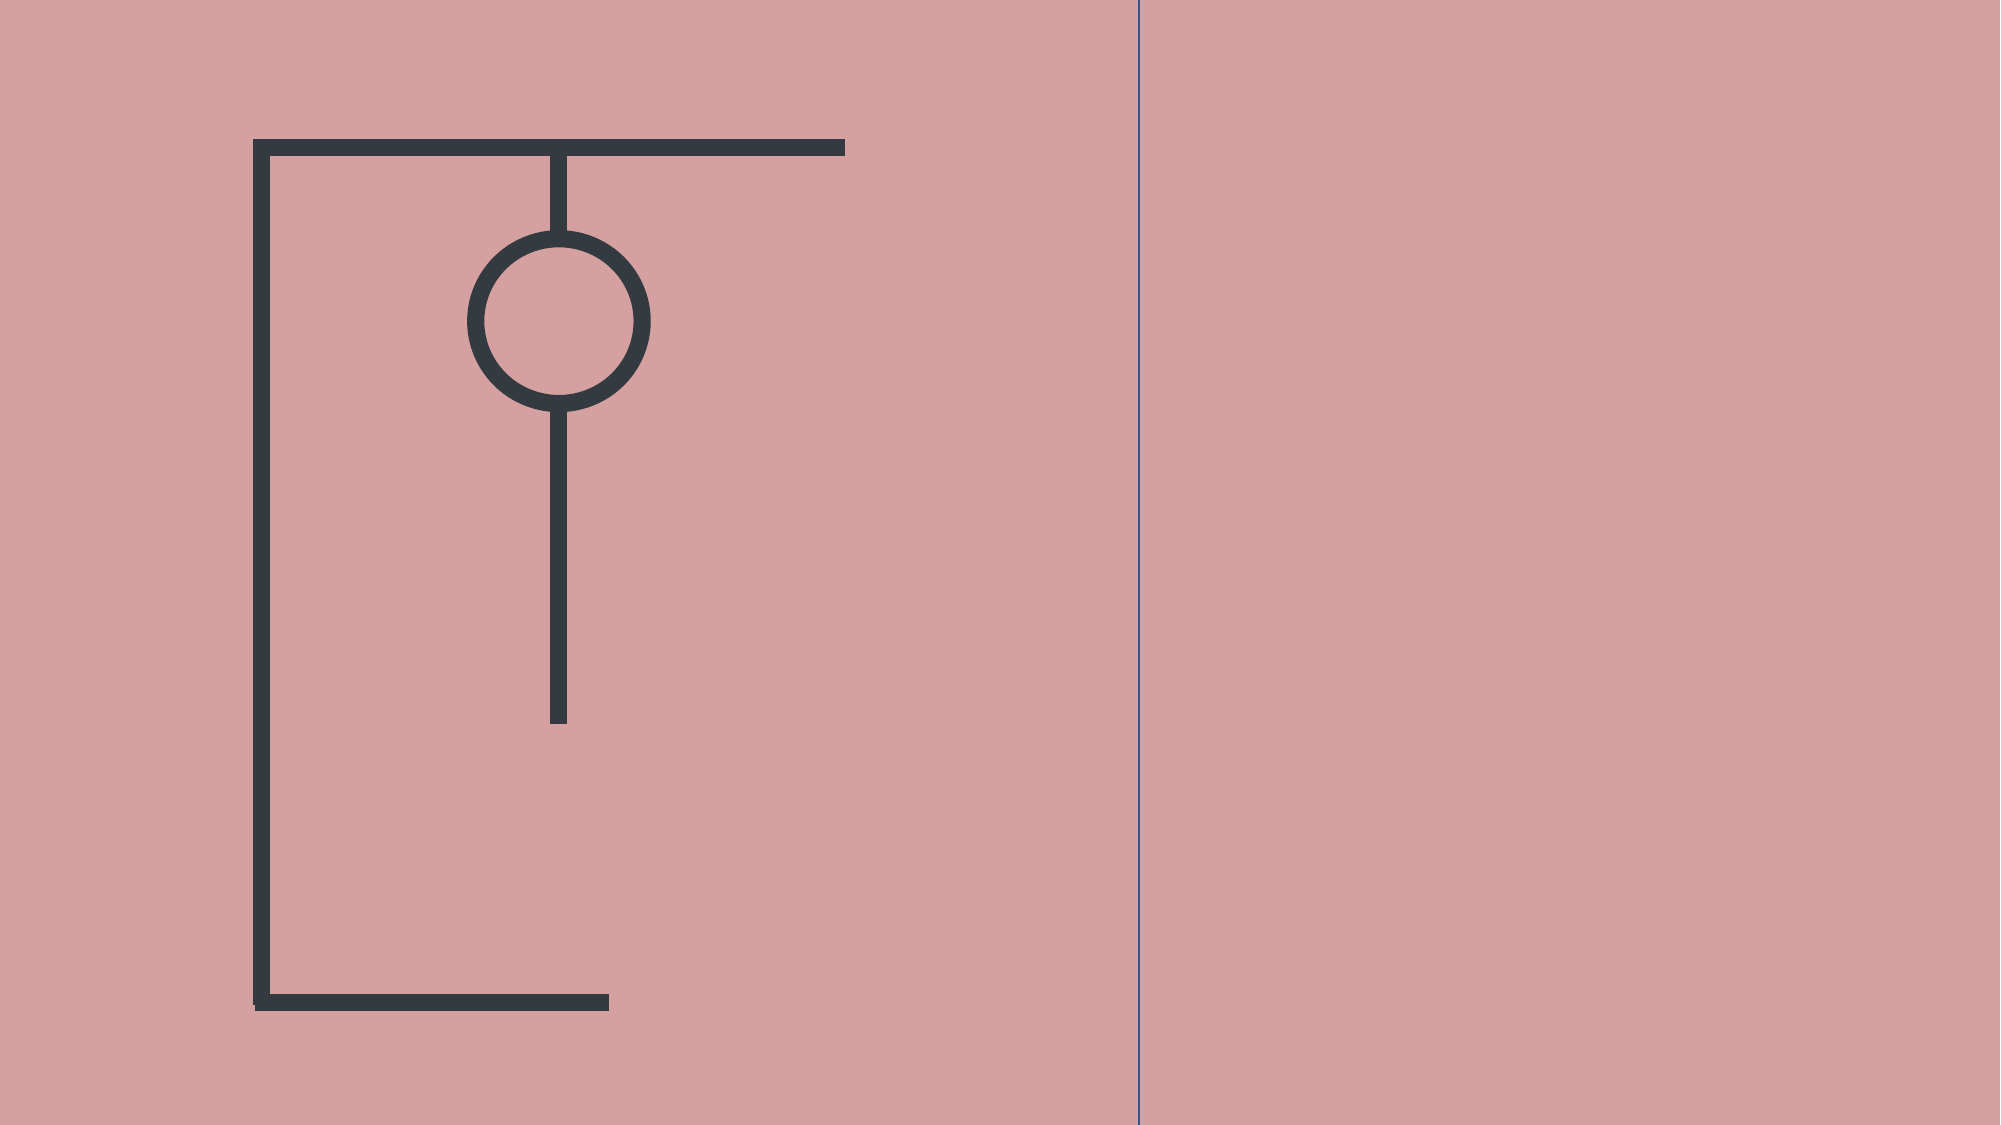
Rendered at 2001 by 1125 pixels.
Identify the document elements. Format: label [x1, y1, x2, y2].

text_box [475, 238, 643, 404]
text_box [0, 0, 1140, 1125]
